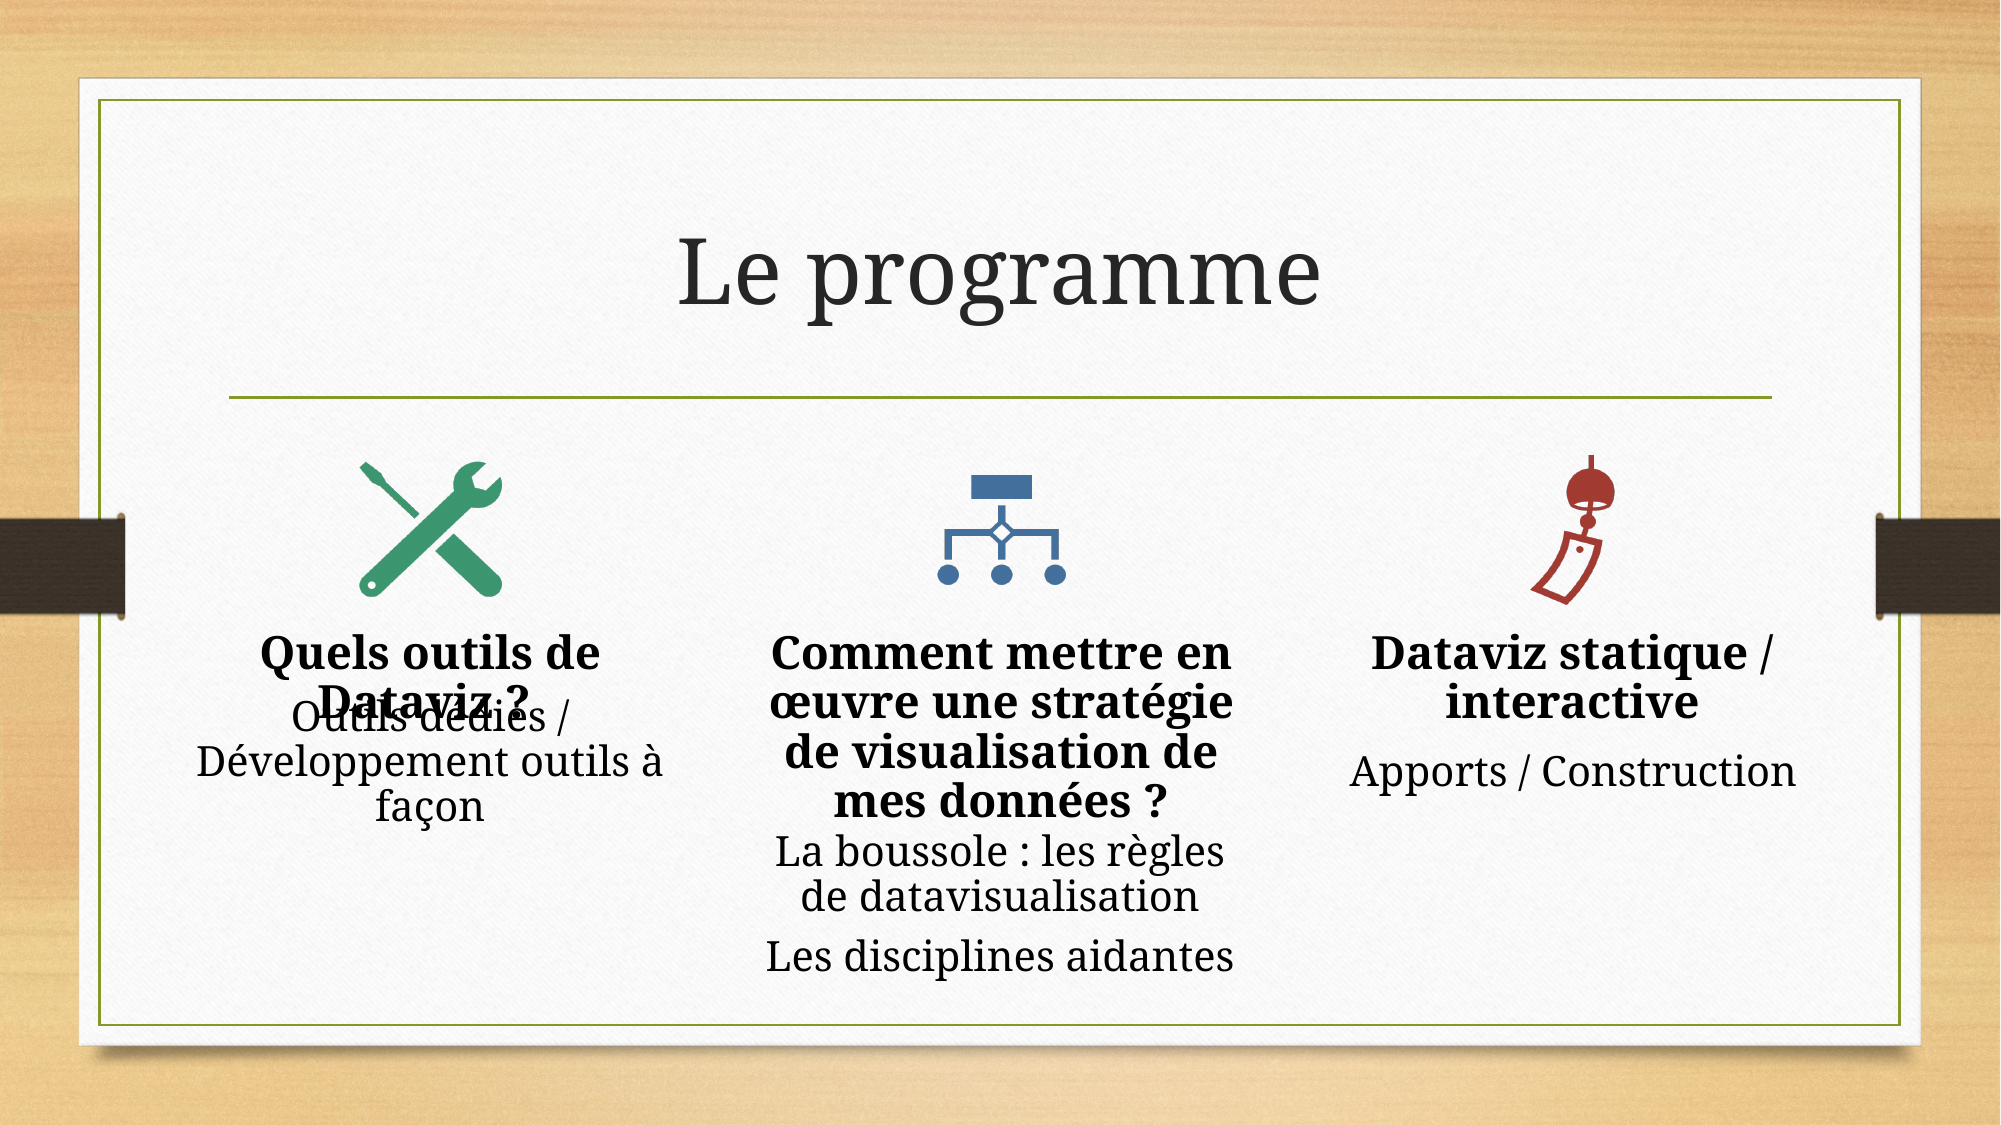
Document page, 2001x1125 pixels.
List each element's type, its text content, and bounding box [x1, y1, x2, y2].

title Le programme [212, 161, 1788, 375]
picture [0, 0, 2001, 1125]
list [185, 434, 1817, 941]
